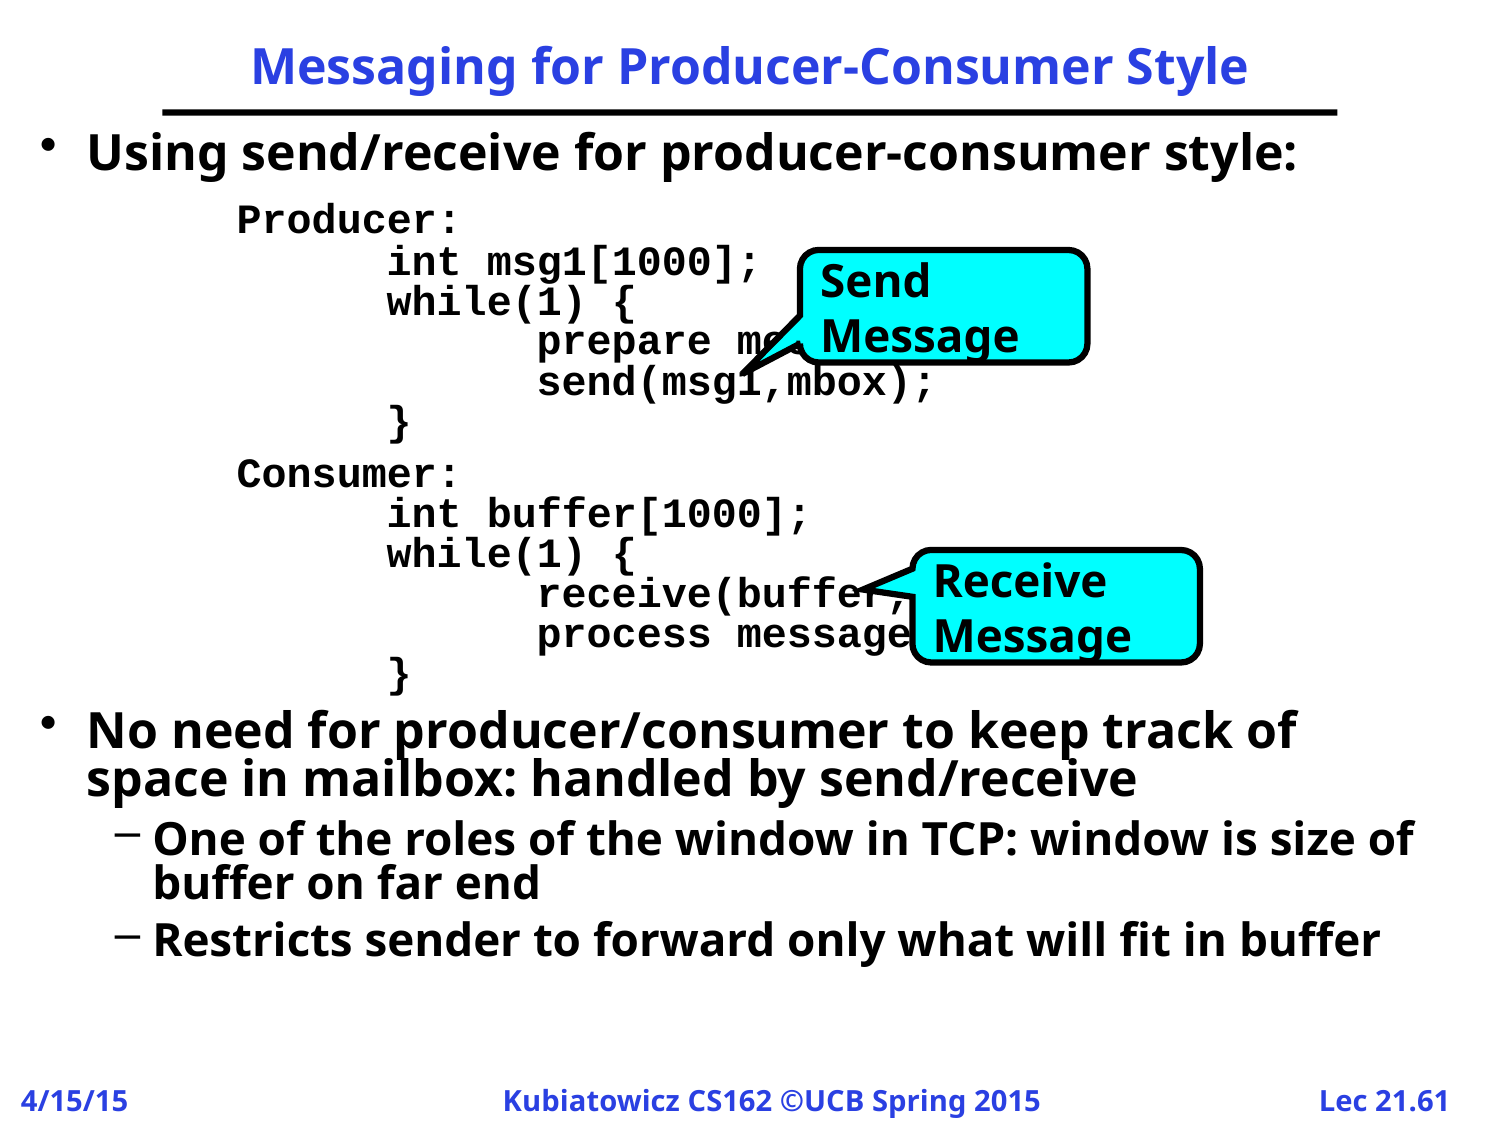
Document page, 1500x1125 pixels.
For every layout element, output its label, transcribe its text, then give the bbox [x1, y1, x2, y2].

text_box Receive Message [863, 549, 1200, 663]
title Messaging for Producer-Consumer Style [162, 24, 1338, 113]
text_box Send Message [742, 249, 1088, 374]
list Using send/receive for producer-consumer style: Producer: int msg1[1000]; while(1) { prepare message; send(msg1,mbox); } Consumer: int buffer[1000]; while(1) { receive(buffer,mbox); process message; } No need for producer/consumer to keep track of space in mailbox: handled by send/receive One of the roles of the window in TCP: window is size of buffer on far end Restricts sender to forward only what will fit in buffer [24, 125, 1463, 1050]
